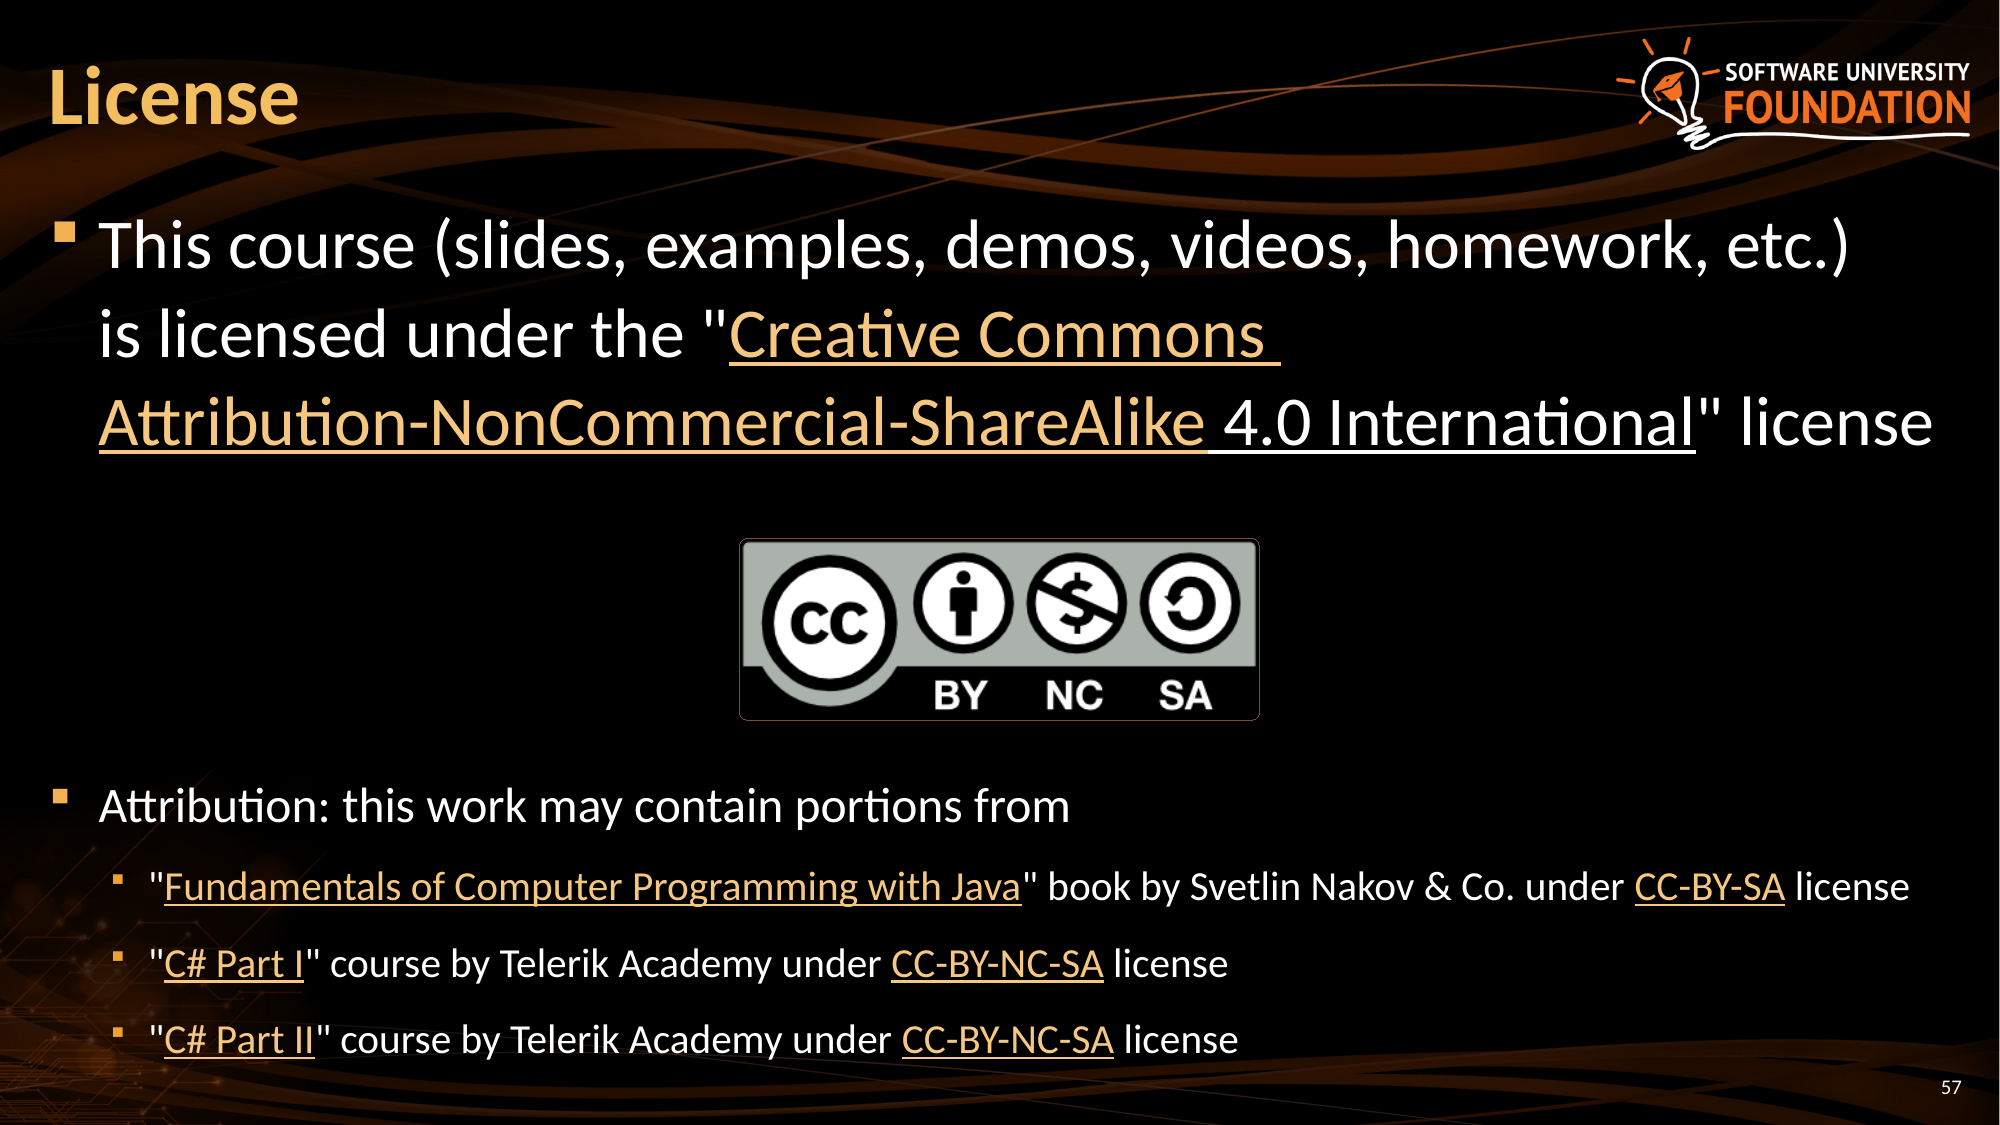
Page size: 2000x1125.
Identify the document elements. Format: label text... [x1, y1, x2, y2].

picture [0, 0, 2000, 1125]
title License [30, 6, 1602, 189]
list This course (slides, examples, demos, videos, homework, etc.) is licensed under the "Creative Commons Attribution-NonCommercial-ShareAlike 4.0 International" license Attribution: this work may contain portions from "Fundamentals of Computer Programming with Java" book by Svetlin Nakov & Co. under CC-BY-SA license "C# Part I" course by Telerik Academy under CC-BY-NC-SA license "C# Part II" course by Telerik Academy under CC-BY-NC-SA license [31, 188, 1968, 1103]
slide_number 57 [1897, 1070, 1968, 1103]
